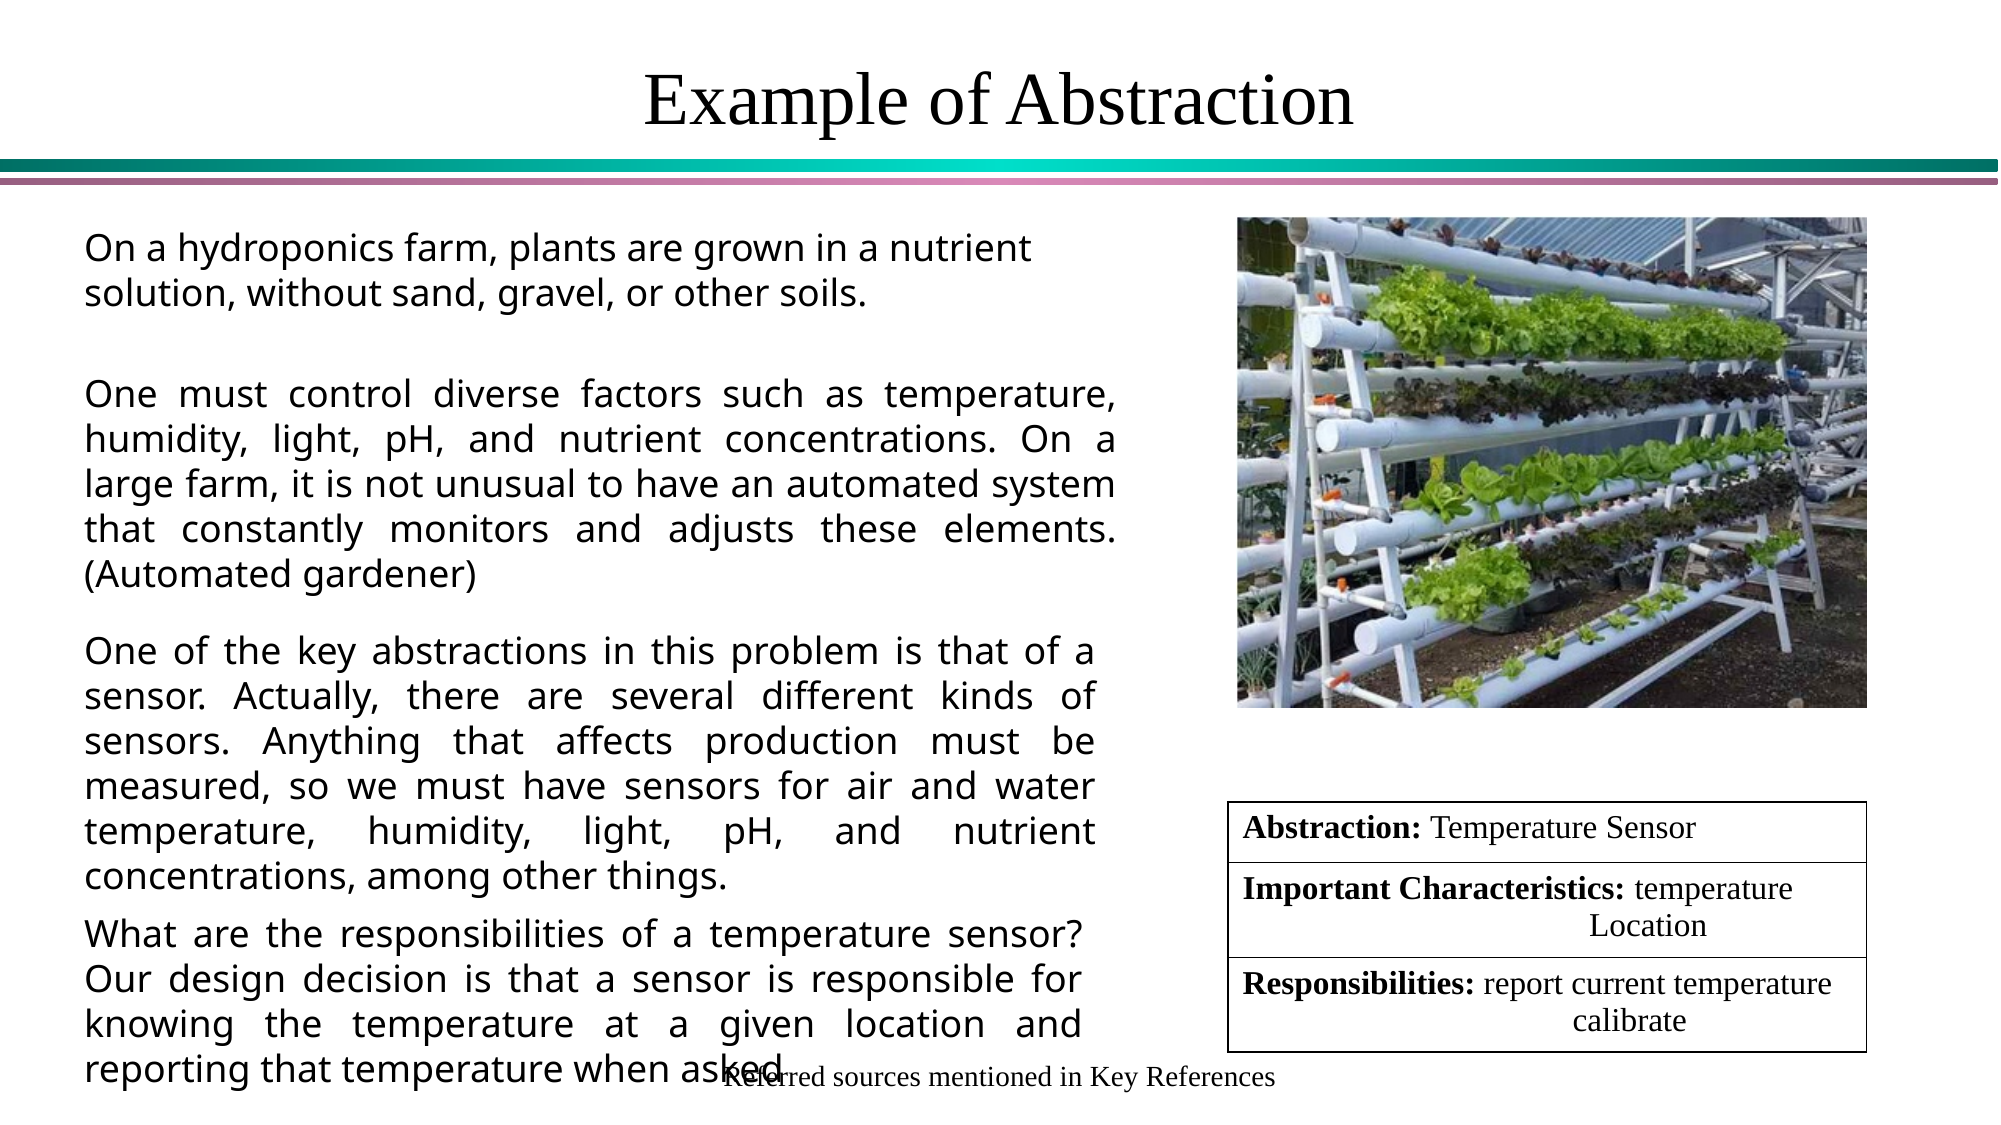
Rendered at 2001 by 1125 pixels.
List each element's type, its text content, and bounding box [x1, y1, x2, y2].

table_cell Responsibilities: report current temperature calibrate [1229, 958, 1866, 1051]
text_box One of the key abstractions in this problem is that of a sensor. Actually, there are several different kinds of sensors. Anything that affects production must be measured, so we must have sensors for air and water temperature, humidity, light, pH, and nutrient concentrations, among other things. [69, 619, 1112, 904]
text_box What are the responsibilities of a temperature sensor? Our design decision is that a sensor is responsible for knowing the temperature at a given location and reporting that temperature when asked [69, 903, 1099, 1098]
footer Referred sources mentioned in Key References [683, 1037, 1317, 1113]
text_box One must control diverse factors such as temperature, humidity, light, pH, and nutrient concentrations. On a large farm, it is not unusual to have an automated system that constantly monitors and adjusts these elements. (Automated gardener) [69, 362, 1133, 602]
title Example of Abstraction [33, 49, 1967, 151]
text_box On a hydroponics farm, plants are grown in a nutrient solution, without sand, gravel, or other soils. [69, 216, 1070, 322]
table_cell Important Characteristics: temperature Location [1229, 863, 1866, 957]
picture [1236, 216, 1867, 708]
table_header Abstraction: Temperature Sensor [1229, 803, 1866, 862]
